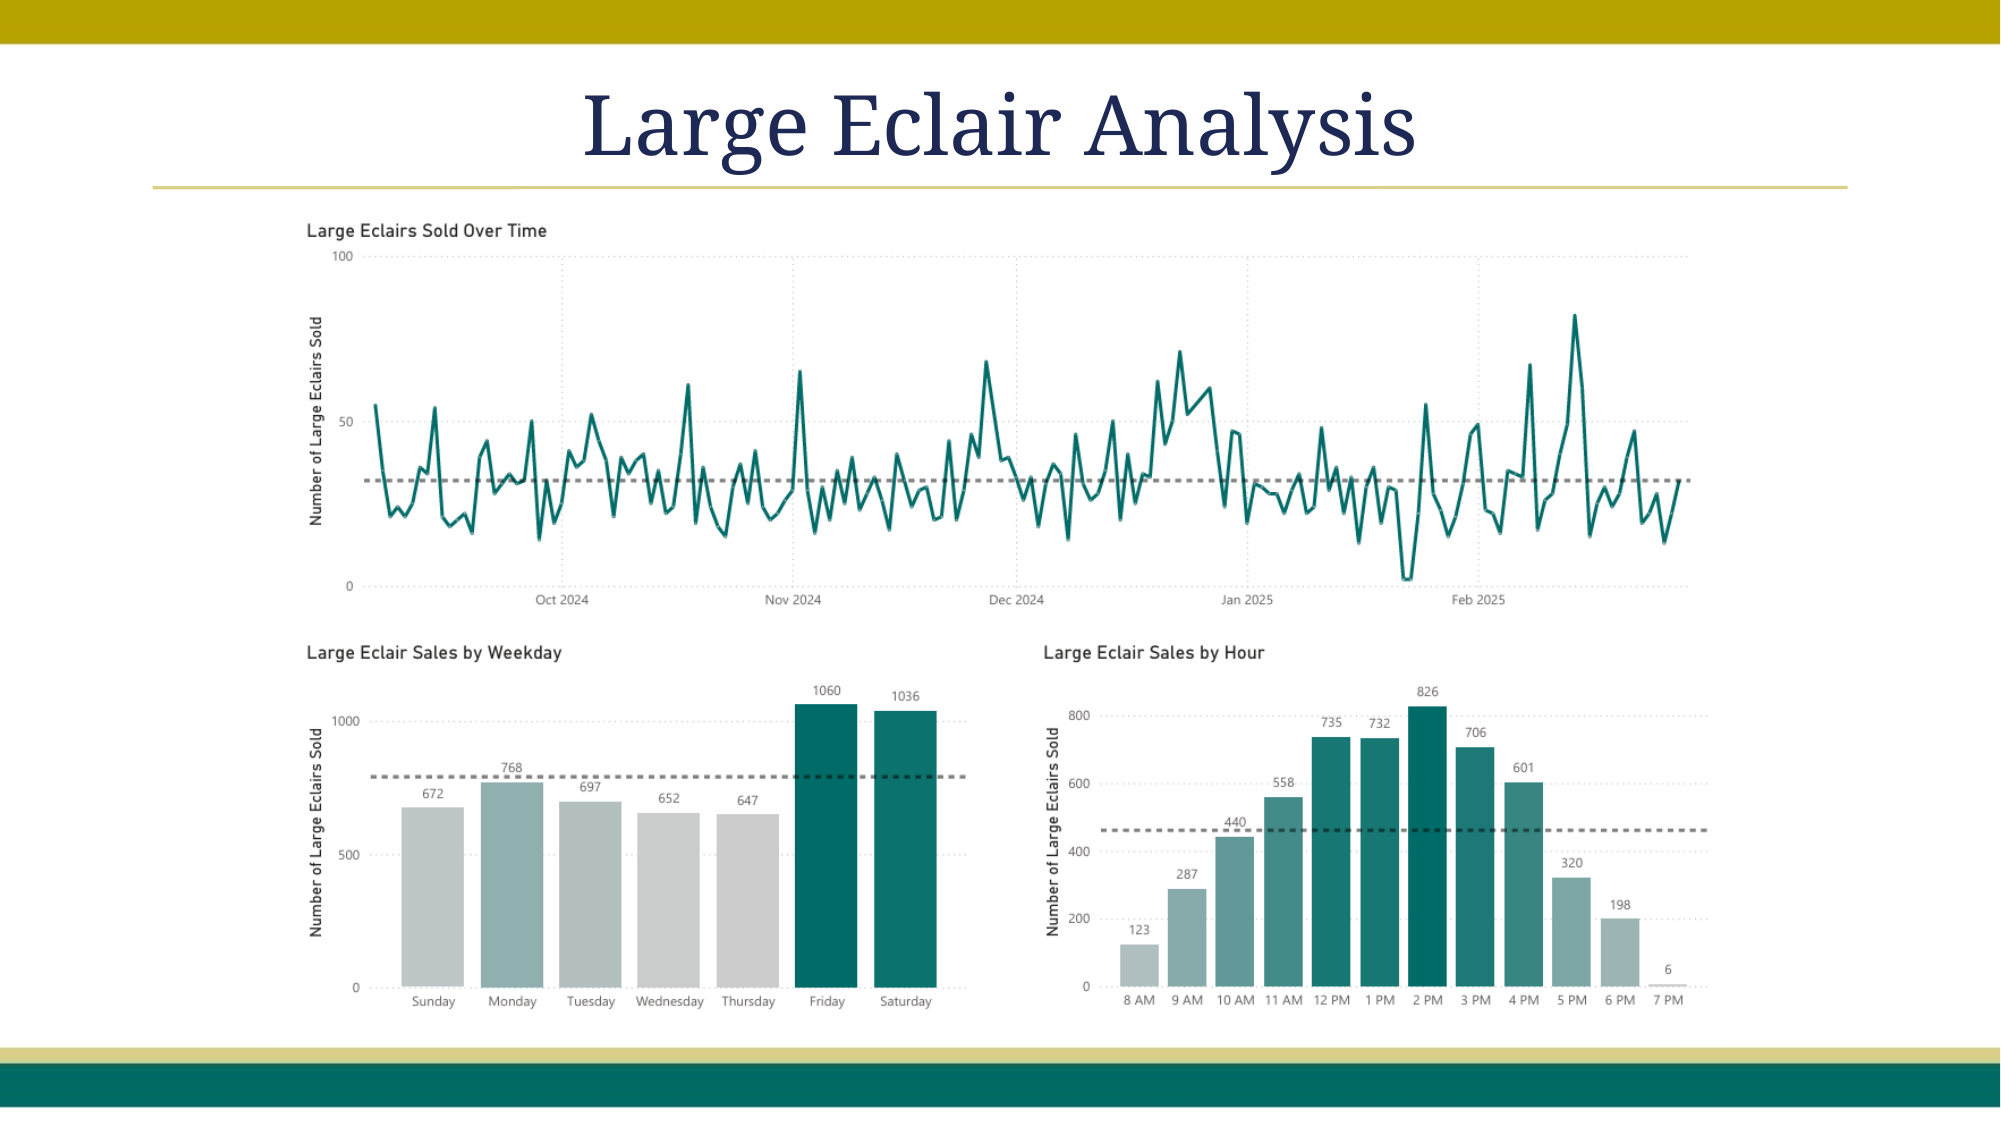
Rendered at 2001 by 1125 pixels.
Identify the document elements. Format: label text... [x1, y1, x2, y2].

text_box Large Eclair Analysis [164, 64, 1837, 180]
picture [0, 0, 2001, 1125]
